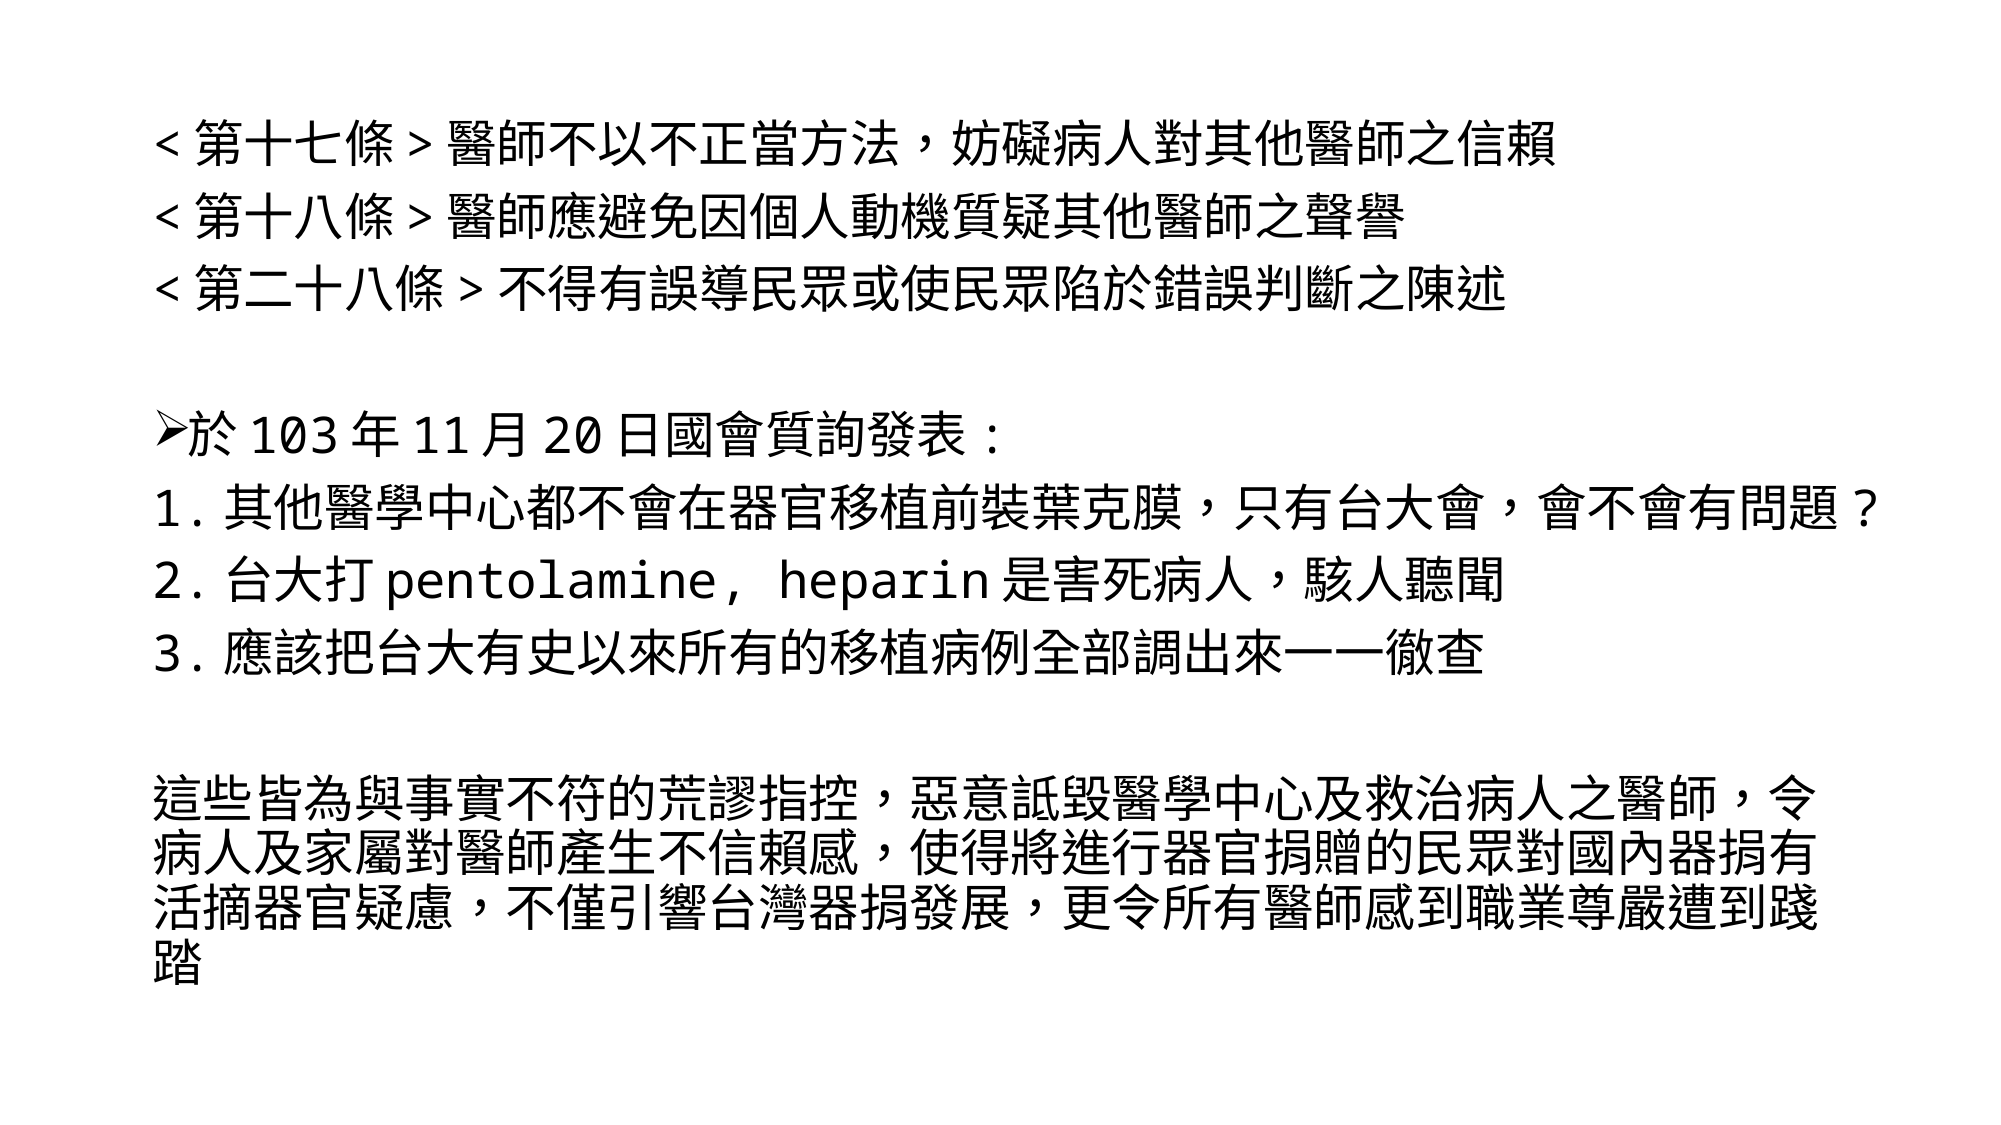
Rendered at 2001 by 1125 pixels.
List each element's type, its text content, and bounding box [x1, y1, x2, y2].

list <第十七條>醫師不以不正當方法，妨礙病人對其他醫師之信賴 <第十八條>醫師應避免因個人動機質疑其他醫師之聲譽 <第二十八條>不得有誤導民眾或使民眾陷於錯誤判斷之陳述 於103年11月20日國會質詢發表: 1.其他醫學中心都不會在器官移植前裝葉克膜，只有台大會，會不會有問題? 2.台大打pentolamine, heparin是害死病人，駭人聽聞 3.應該把台大有史以來所有的移植病例全部調出來一一徹查 這些皆為與事實不符的荒謬指控，惡意詆毀醫學中心及救治病人之醫師，令病人及家屬對醫師產生不信賴感，使得將進行器官捐贈的民眾對國內器捐有活摘器官疑慮，不僅引響台灣器捐發展，更令所有醫師感到職業尊嚴遭到踐踏 [137, 32, 1863, 1014]
